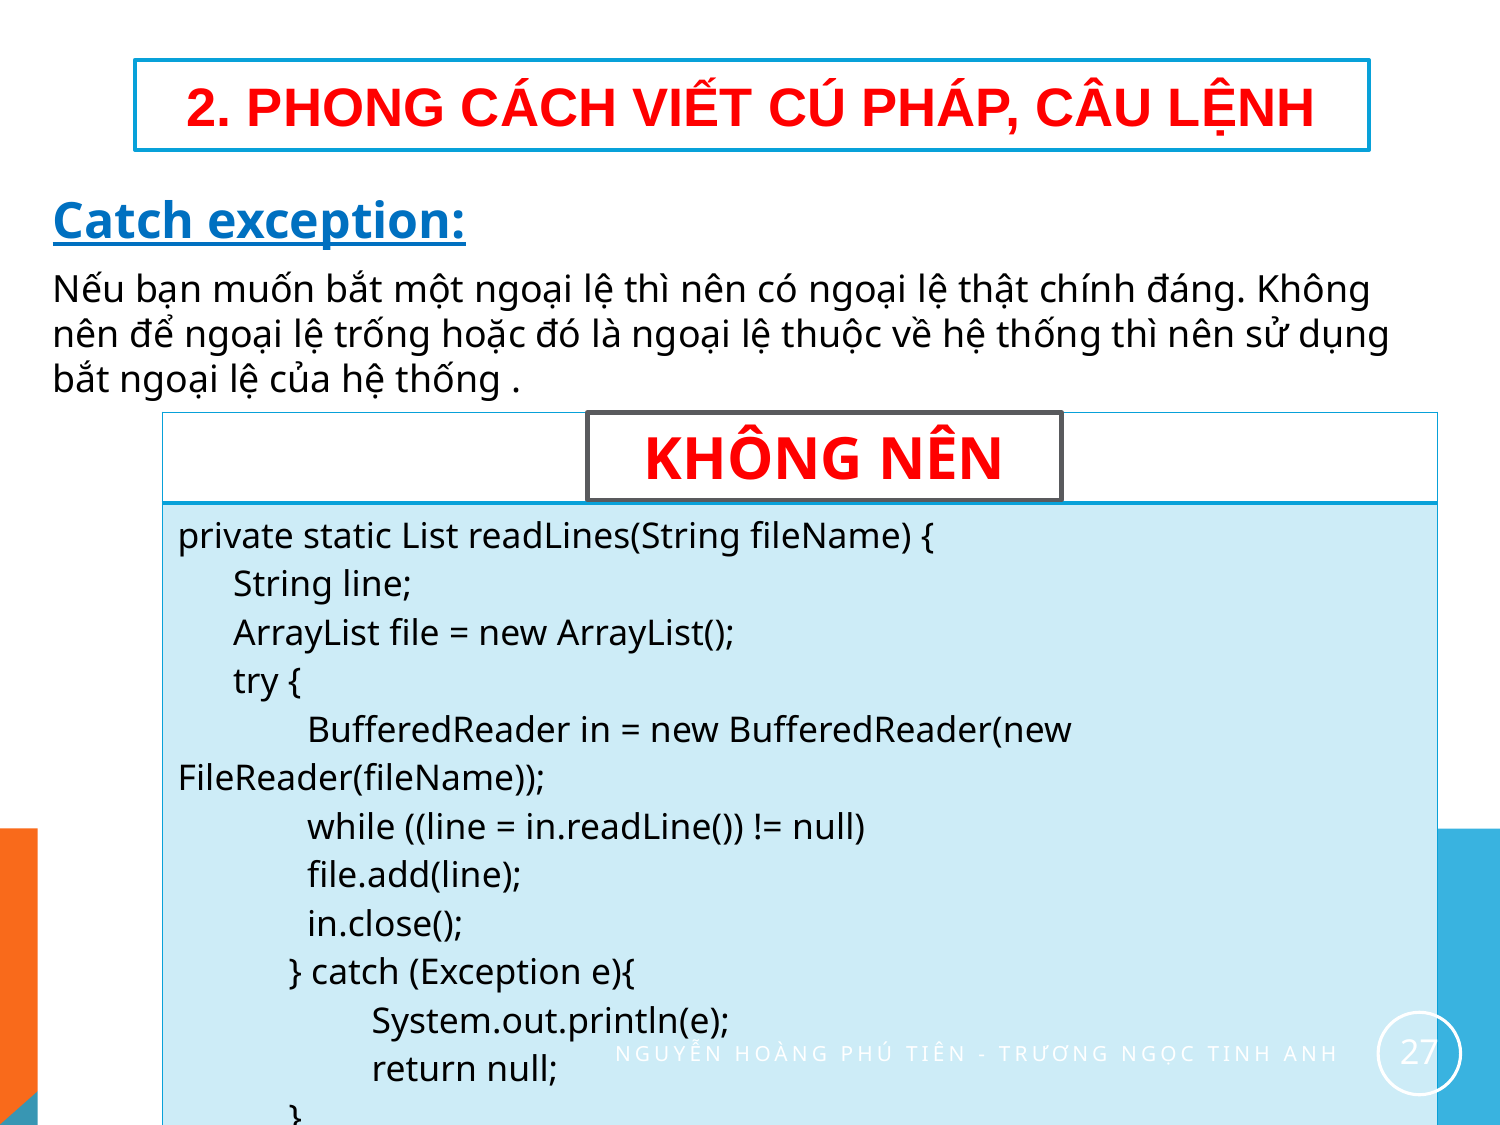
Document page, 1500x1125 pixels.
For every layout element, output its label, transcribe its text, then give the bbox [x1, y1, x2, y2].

table_cell private static List readLines(String fileName) { String line; ArrayList file = new ArrayList(); try { BufferedReader in = new BufferedReader(new FileReader(fileName)); while ((line = in.readLine()) != null) file.add(line); in.close(); } catch (Exception e){ System.out.println(e); return null; } return file; } [163, 505, 1437, 1125]
table_header [163, 413, 585, 501]
slide_number 27 [1376, 1010, 1463, 1097]
title 2. Phong cách viết CÚ PHÁP, CÂU LỆNH [133, 58, 1371, 152]
table_header [1064, 413, 1437, 501]
text_box KHÔNG NÊN [585, 410, 1064, 502]
footer Nguyễn Hoàng Phú Tiên - Trương Ngọc Tinh Anh [577, 1031, 1352, 1076]
list Catch exception: Nếu bạn muốn bắt một ngoại lệ thì nên có ngoại lệ thật chính đáng. Không nên để ngoại lệ trống hoặc đó là ngoại lệ thuộc về hệ thống thì nên sử dụng bắt ngoại lệ của hệ thống . [37, 180, 1438, 1125]
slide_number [65, 849, 357, 1109]
